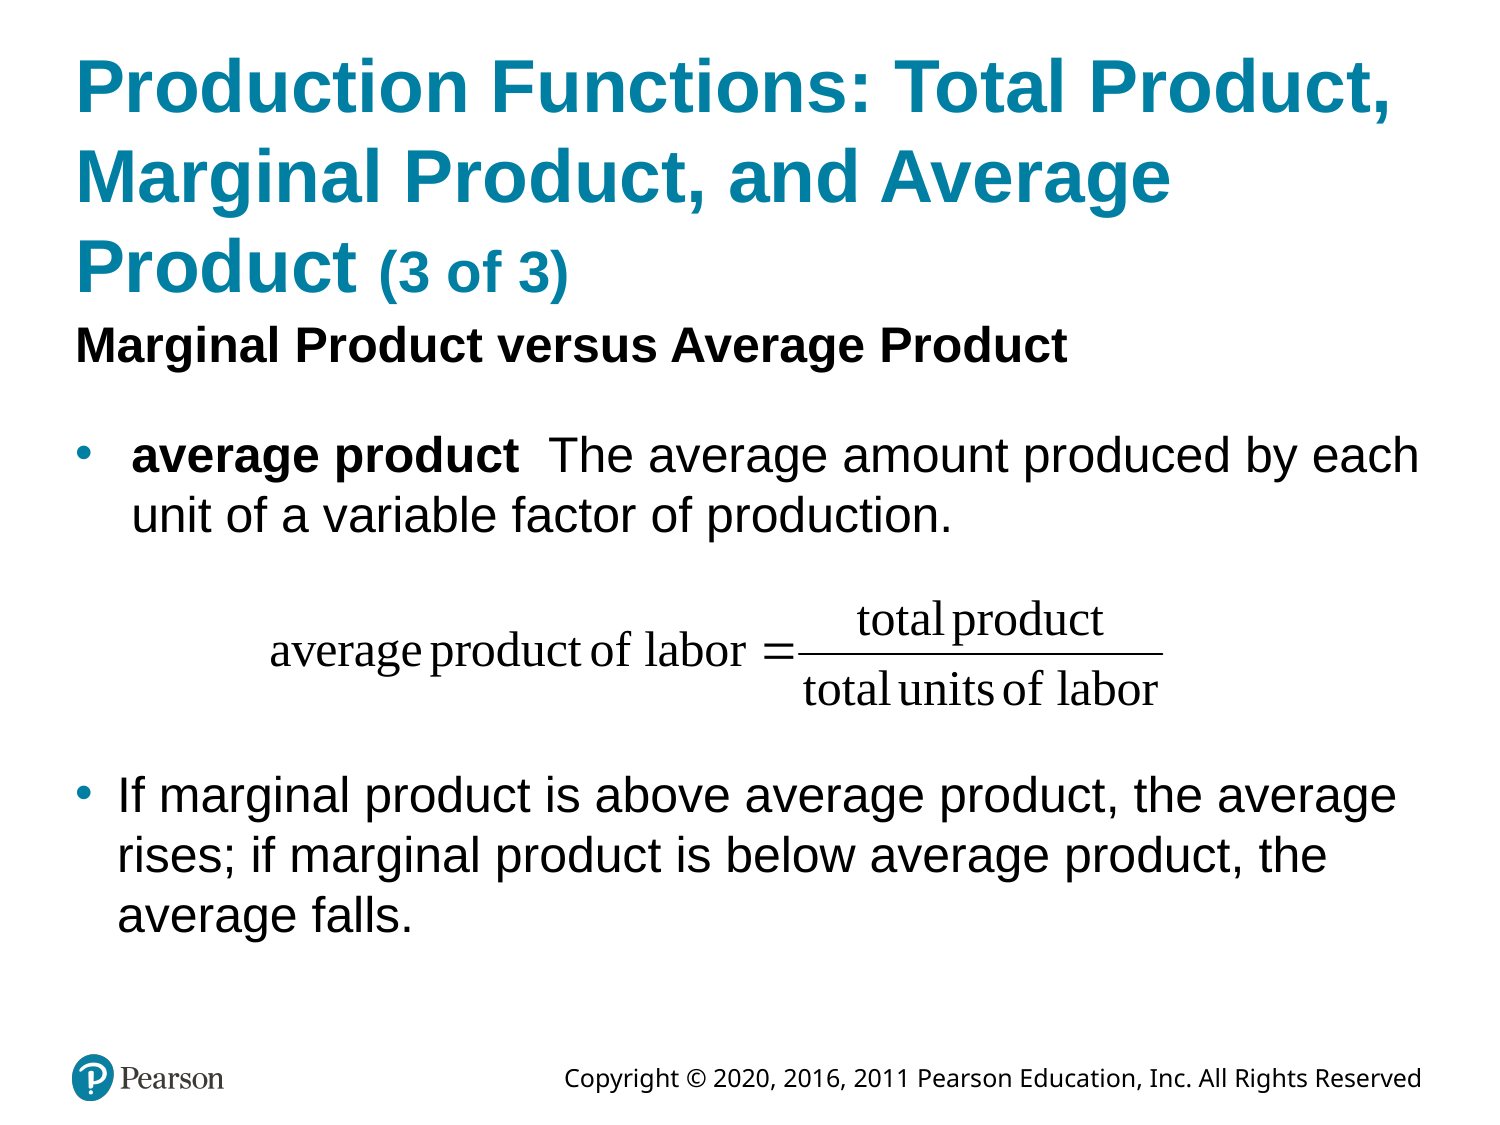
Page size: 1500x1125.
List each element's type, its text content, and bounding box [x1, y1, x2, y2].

picture [98, 1054, 224, 1101]
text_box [262, 587, 1172, 730]
title Production Functions: Total Product, Marginal Product, and Average Product (3 of 3) [75, 37, 1425, 308]
picture [80, 1063, 106, 1088]
list Marginal Product versus Average Product average product The average amount produced by each unit of a variable factor of production. [75, 312, 1425, 762]
list If marginal product is above average product, the average rises; if marginal product is below average product, the average falls. [75, 762, 1425, 950]
picture [72, 1087, 83, 1101]
picture [72, 1054, 88, 1070]
